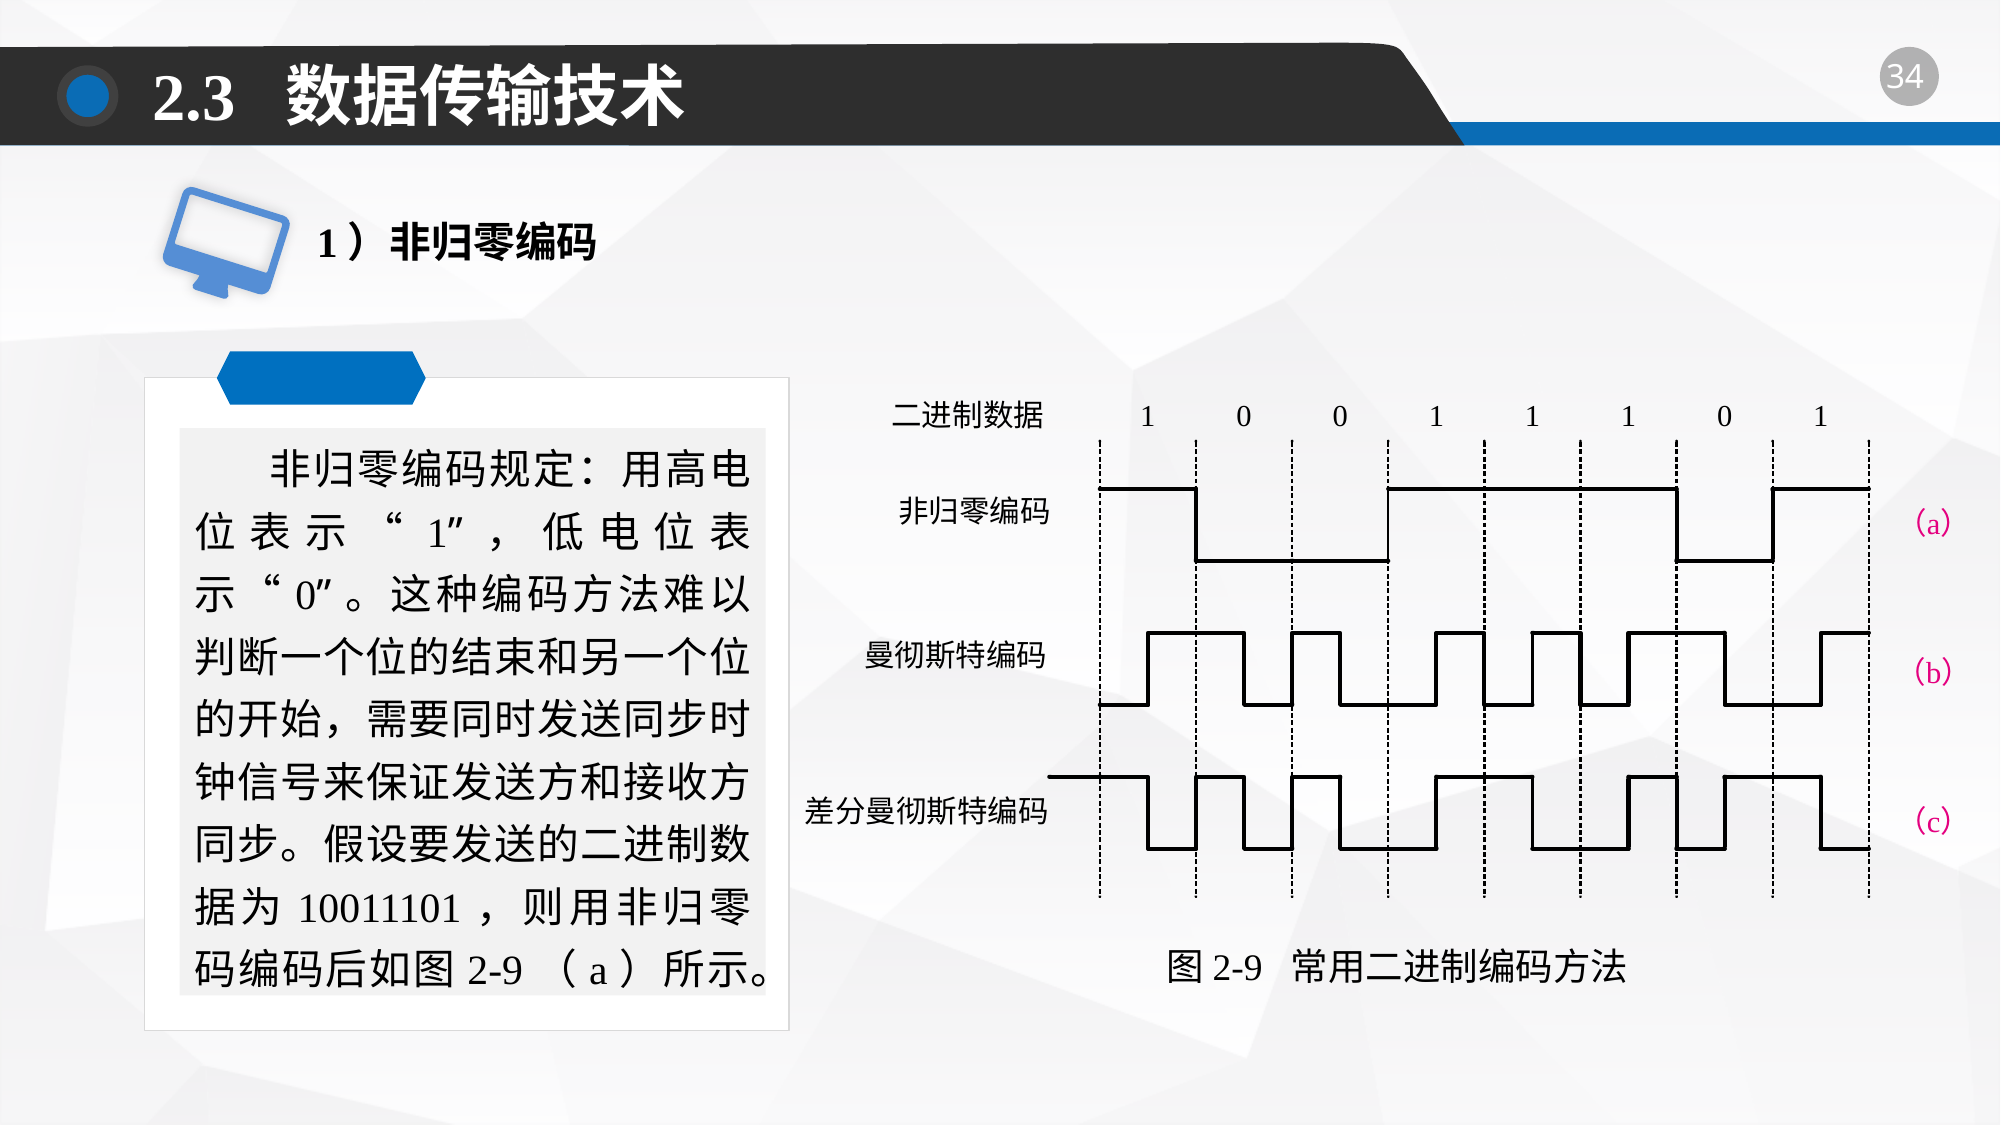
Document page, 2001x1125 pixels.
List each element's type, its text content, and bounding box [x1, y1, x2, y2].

picture [0, 0, 2001, 1125]
text_box 2.3 数据传输技术 [137, 42, 1094, 156]
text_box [167, 198, 610, 297]
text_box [794, 386, 2000, 997]
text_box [144, 351, 790, 1031]
